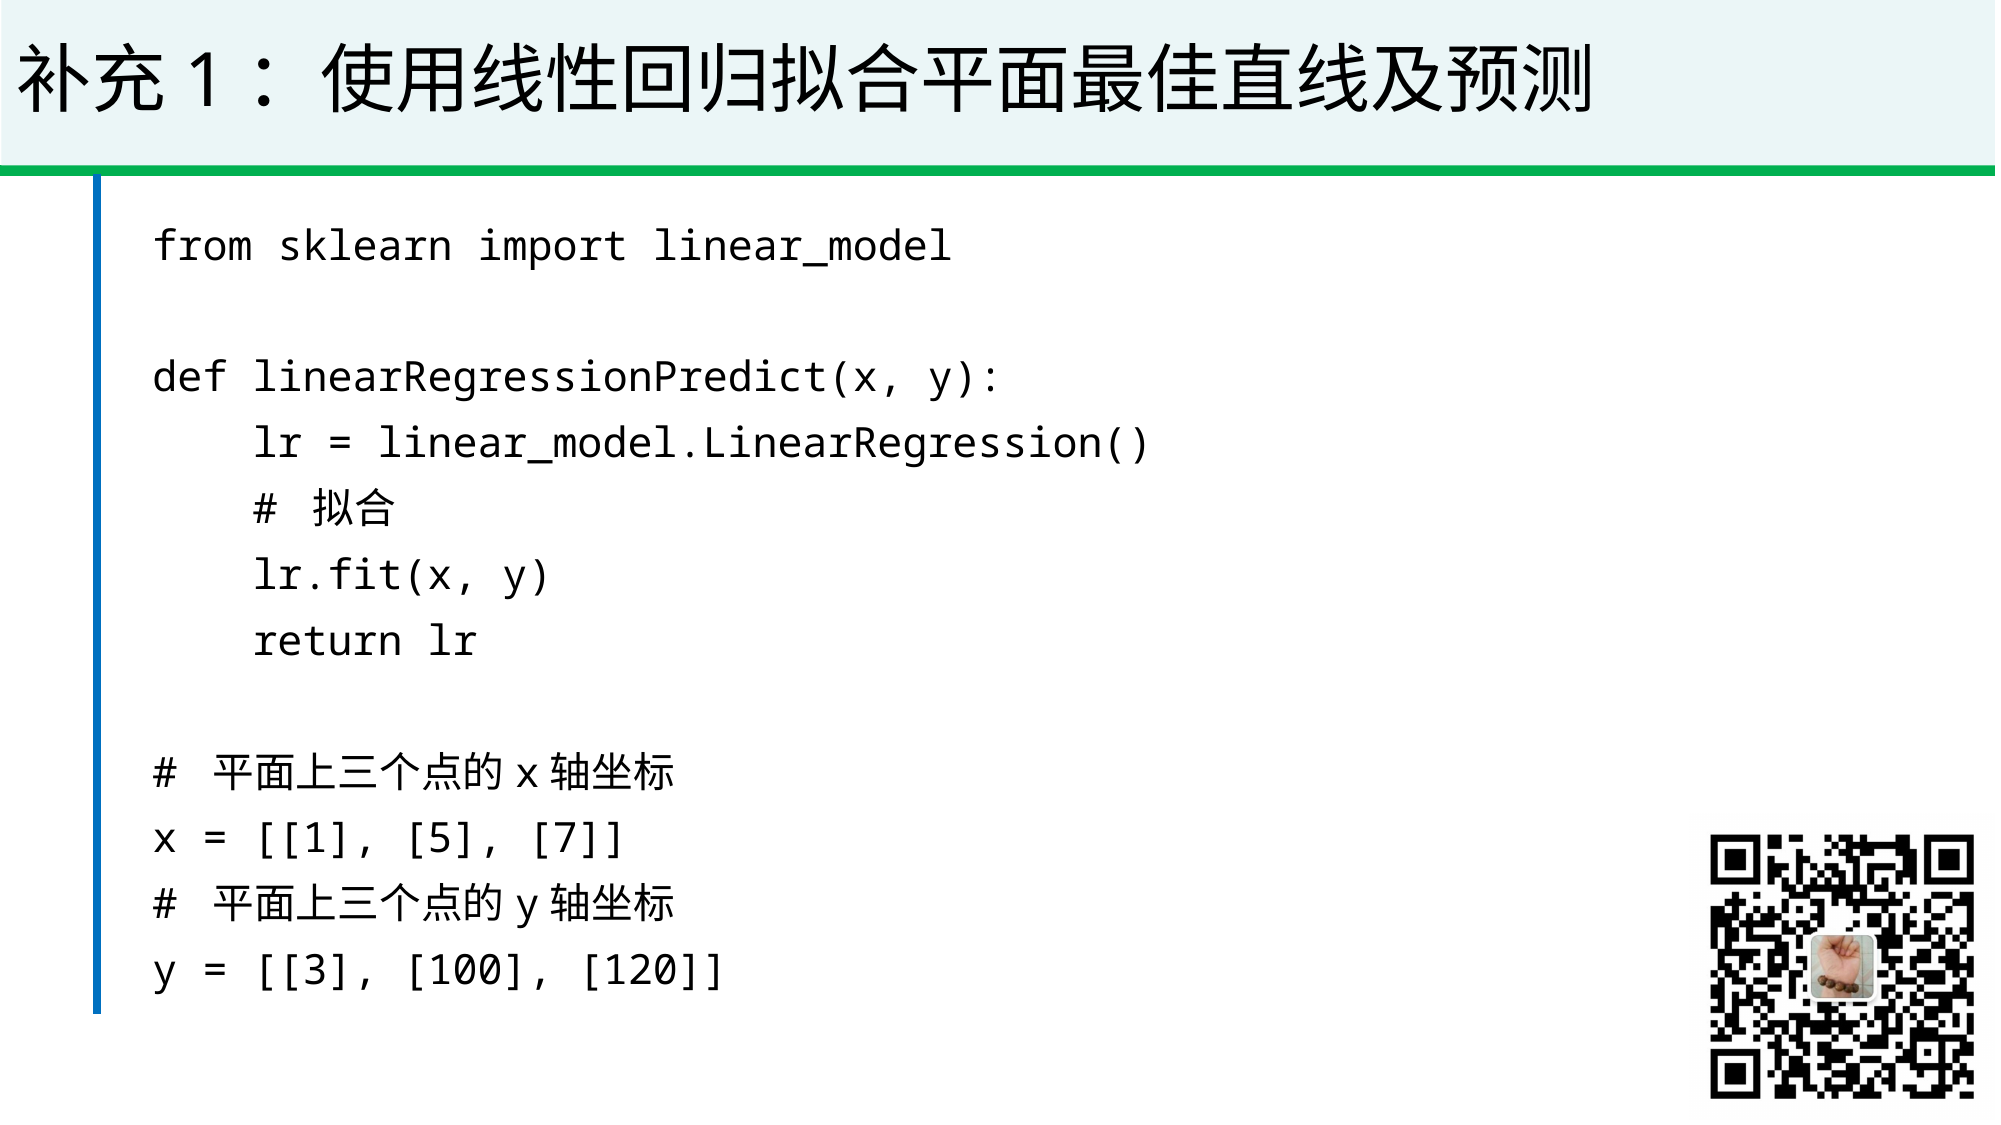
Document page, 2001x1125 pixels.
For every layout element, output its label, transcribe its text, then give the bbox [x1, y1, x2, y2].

list from sklearn import linear_model def linearRegressionPredict(x, y): lr = linear_model.LinearRegression() # 拟合 lr.fit(x, y) return lr # 平面上三个点的x轴坐标 x = [[1], [5], [7]] # 平面上三个点的y轴坐标 y = [[3], [100], [120]] [137, 216, 1863, 978]
title 补充1：使用线性回归拟合平面最佳直线及预测 [1, 0, 1995, 166]
picture [1689, 813, 1995, 1120]
